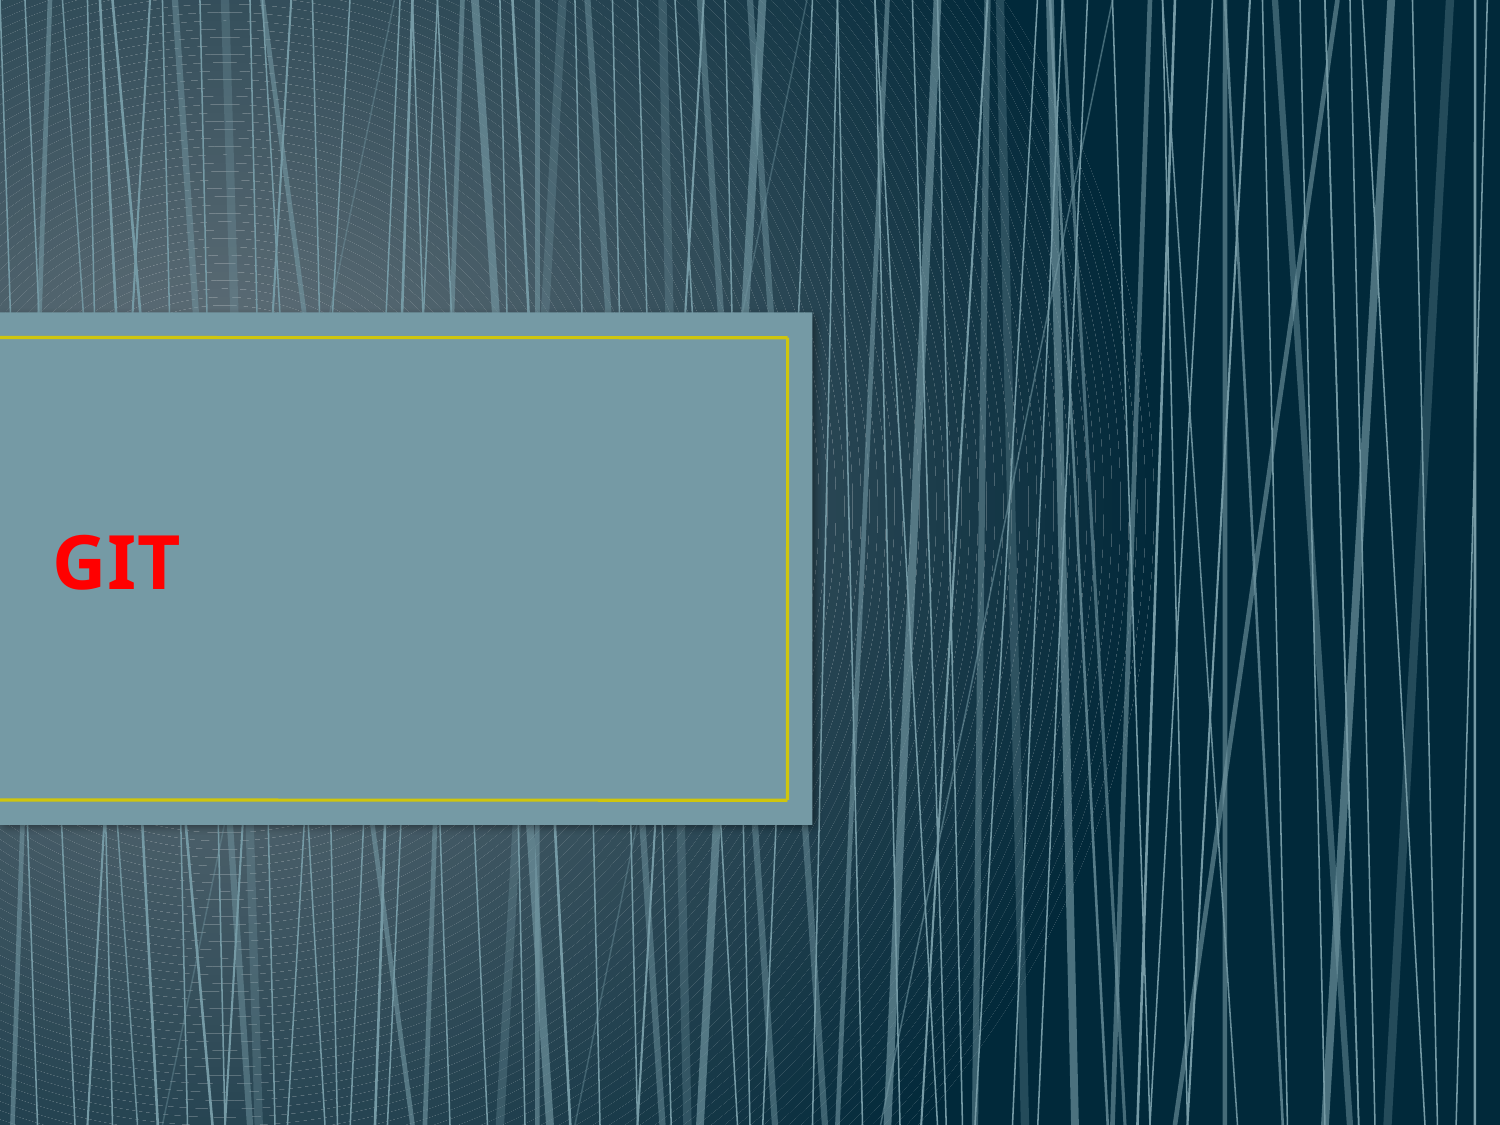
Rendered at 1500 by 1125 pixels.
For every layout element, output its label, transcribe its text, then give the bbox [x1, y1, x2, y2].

title GIT [37, 349, 763, 612]
